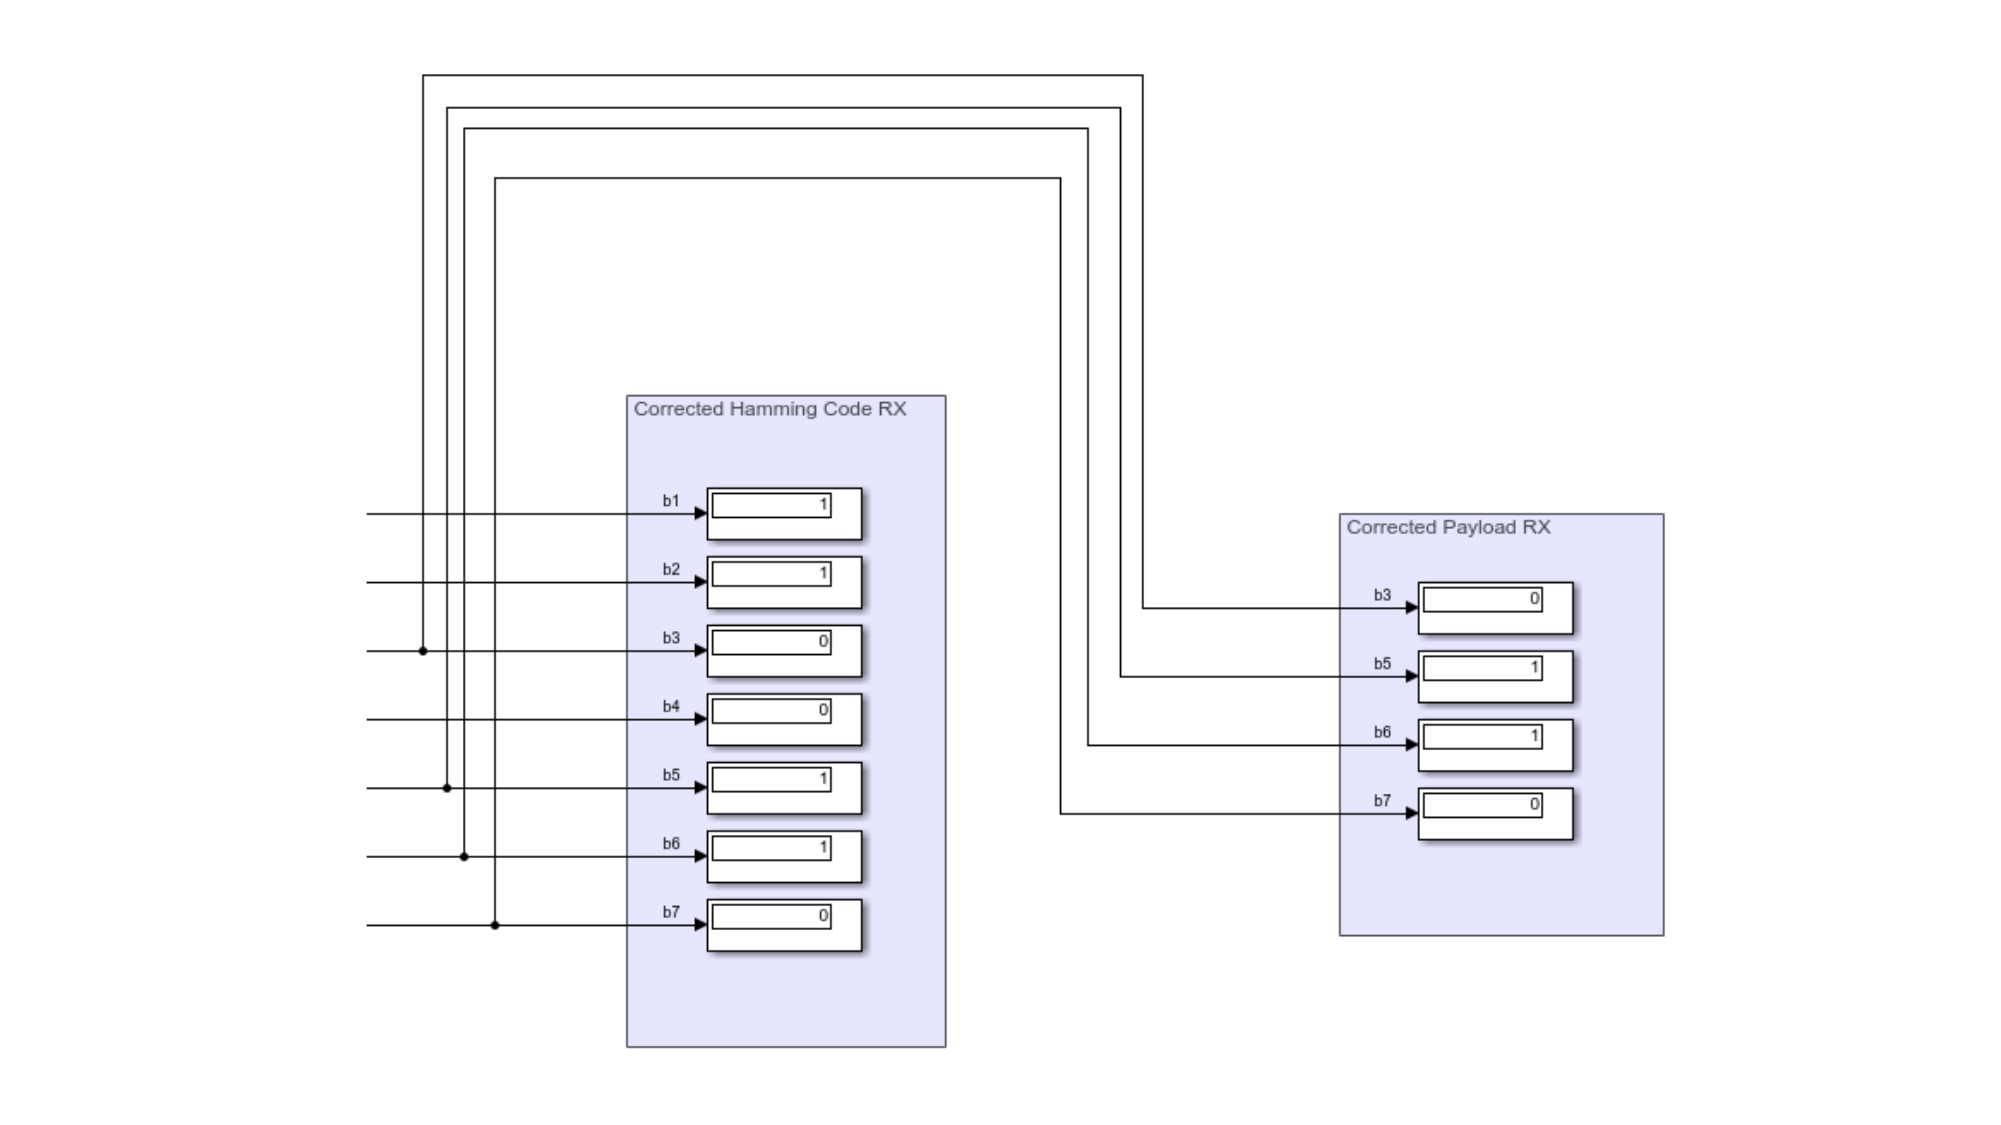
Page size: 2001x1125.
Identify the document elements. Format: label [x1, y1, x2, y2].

picture [366, 37, 1736, 1082]
